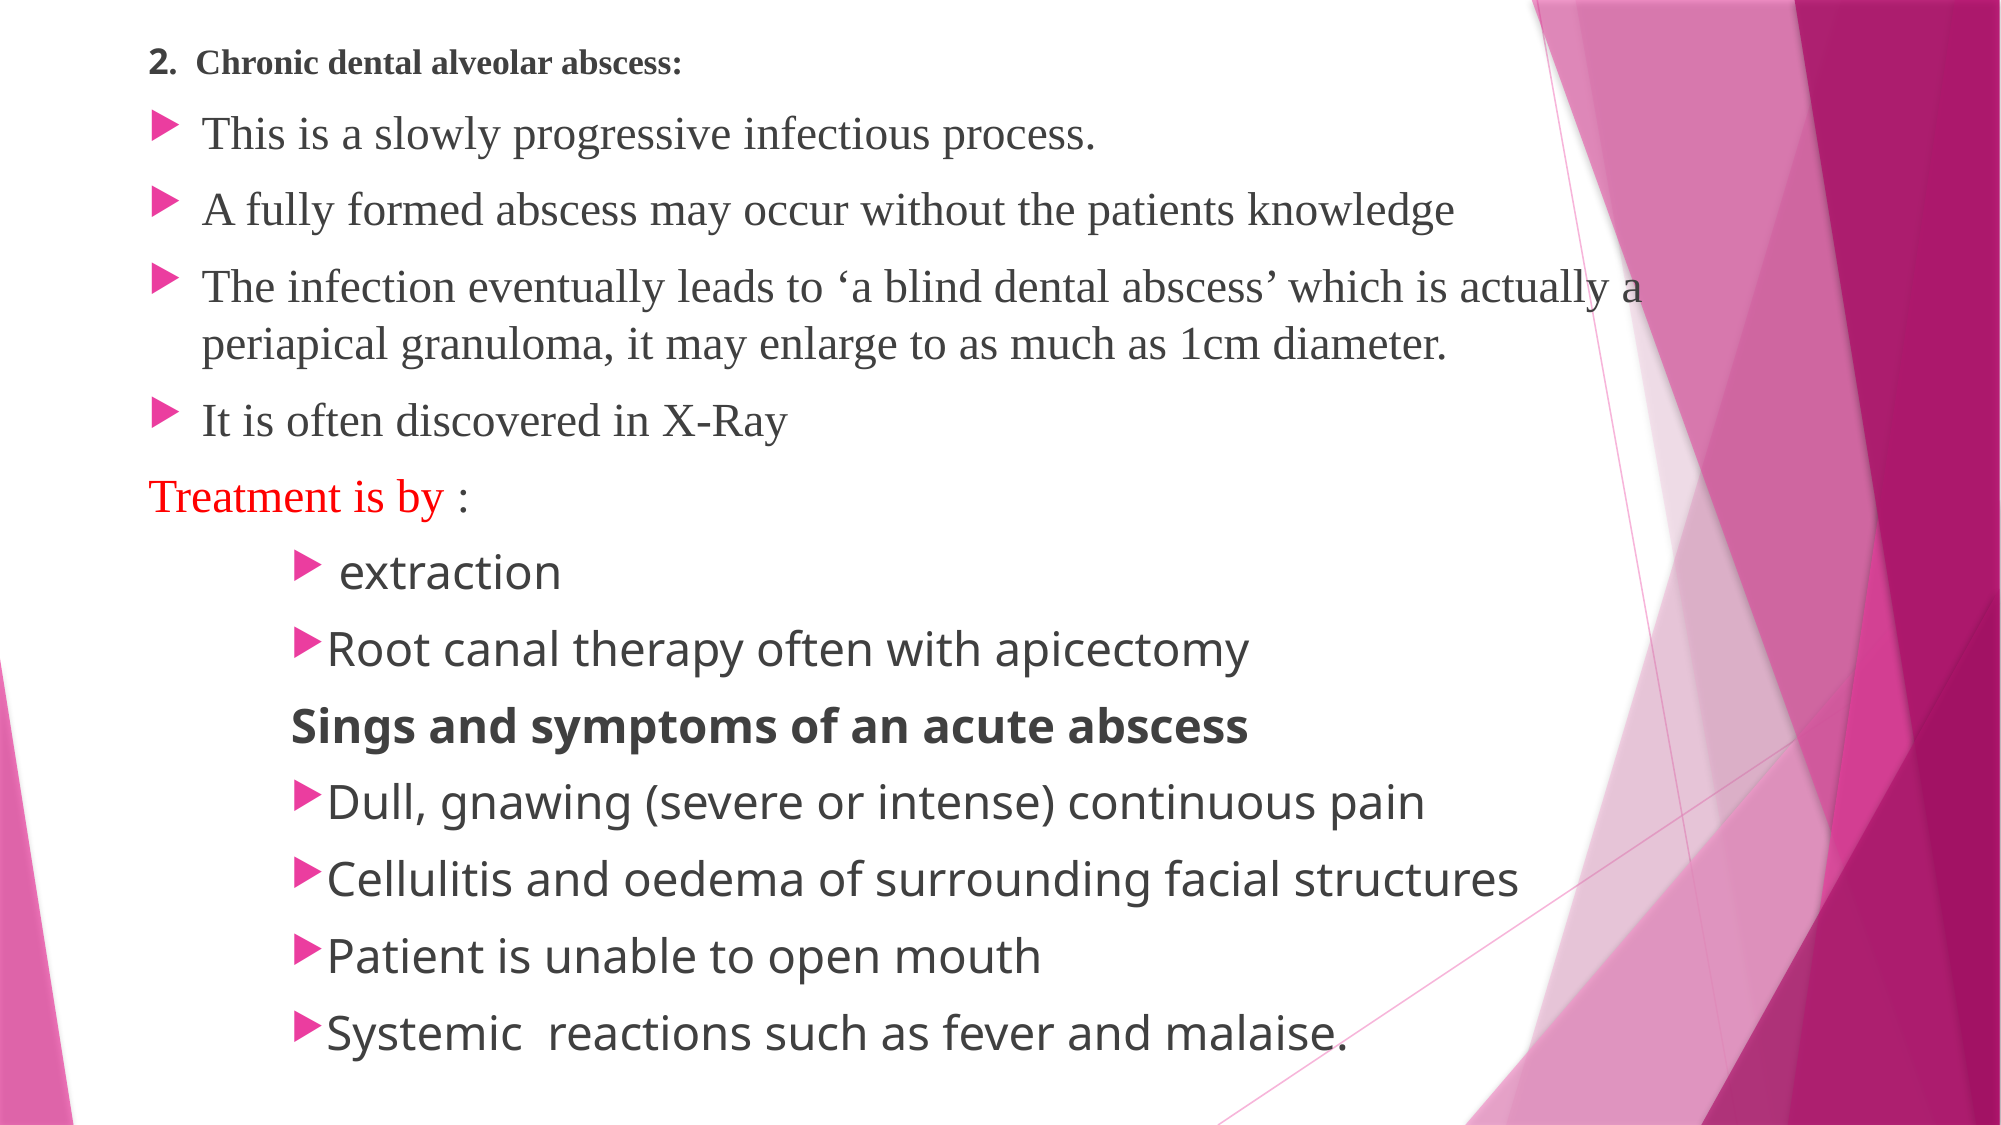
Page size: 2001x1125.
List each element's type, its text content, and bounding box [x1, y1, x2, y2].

list 2. Chronic dental alveolar abscess: This is a slowly progressive infectious process. A fully formed abscess may occur without the patients knowledge The infection eventually leads to ‘a blind dental abscess’ which is actually a periapical granuloma, it may enlarge to as much as 1cm diameter. It is often discovered in X-Ray Treatment is by : extraction Root canal therapy often with apicectomy Sings and symptoms of an acute abscess Dull, gnawing (severe or intense) continuous pain Cellulitis and oedema of surrounding facial structures Patient is unable to open mouth Systemic reactions such as fever and malaise. [133, 31, 1859, 1072]
